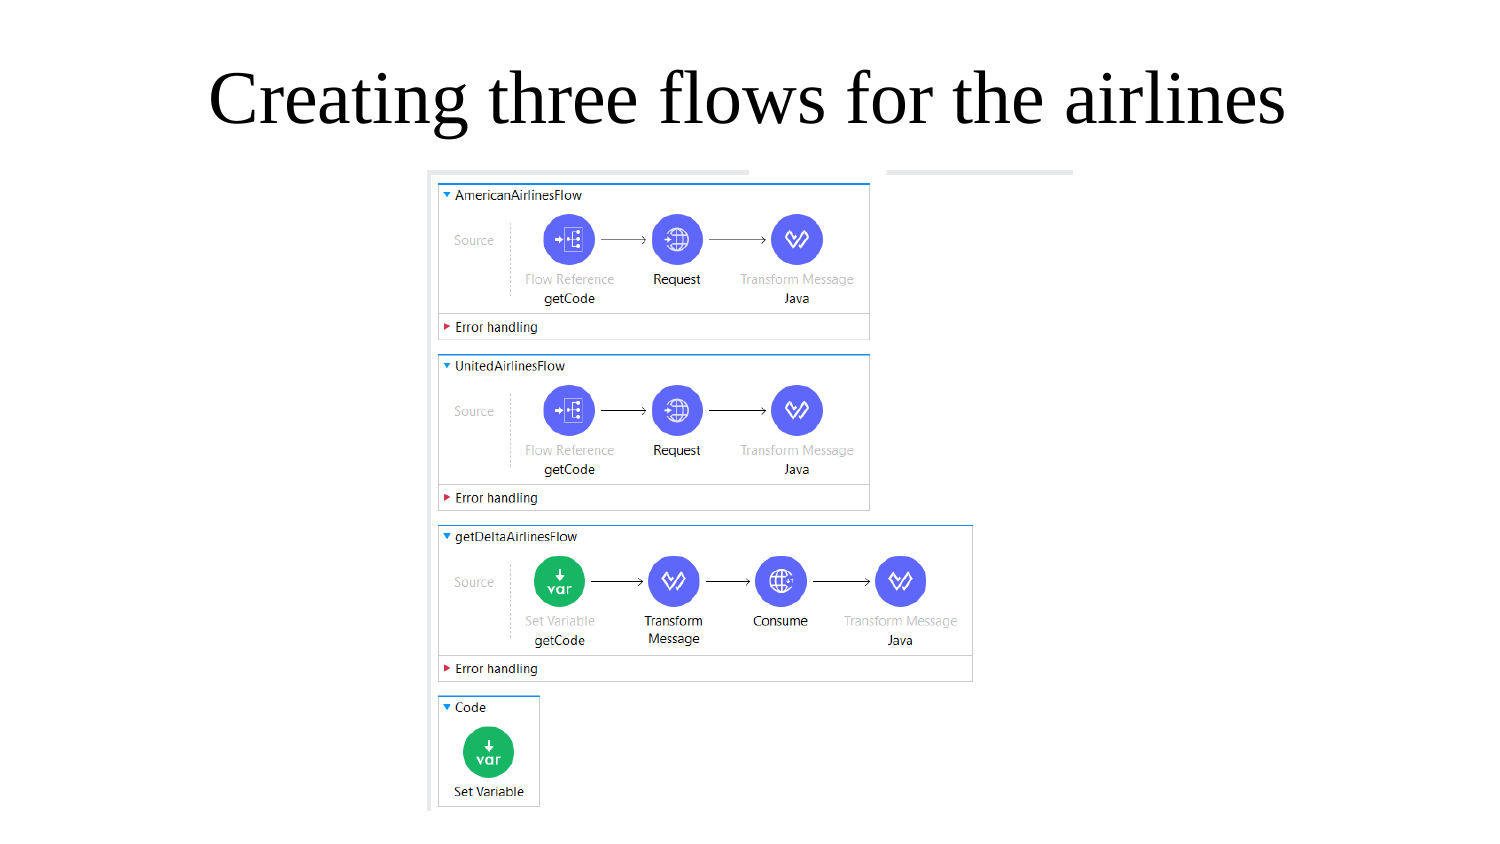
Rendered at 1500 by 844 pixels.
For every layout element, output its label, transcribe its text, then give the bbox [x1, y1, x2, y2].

title Creating three flows for the airlines [125, 61, 1372, 154]
picture [427, 170, 1073, 811]
